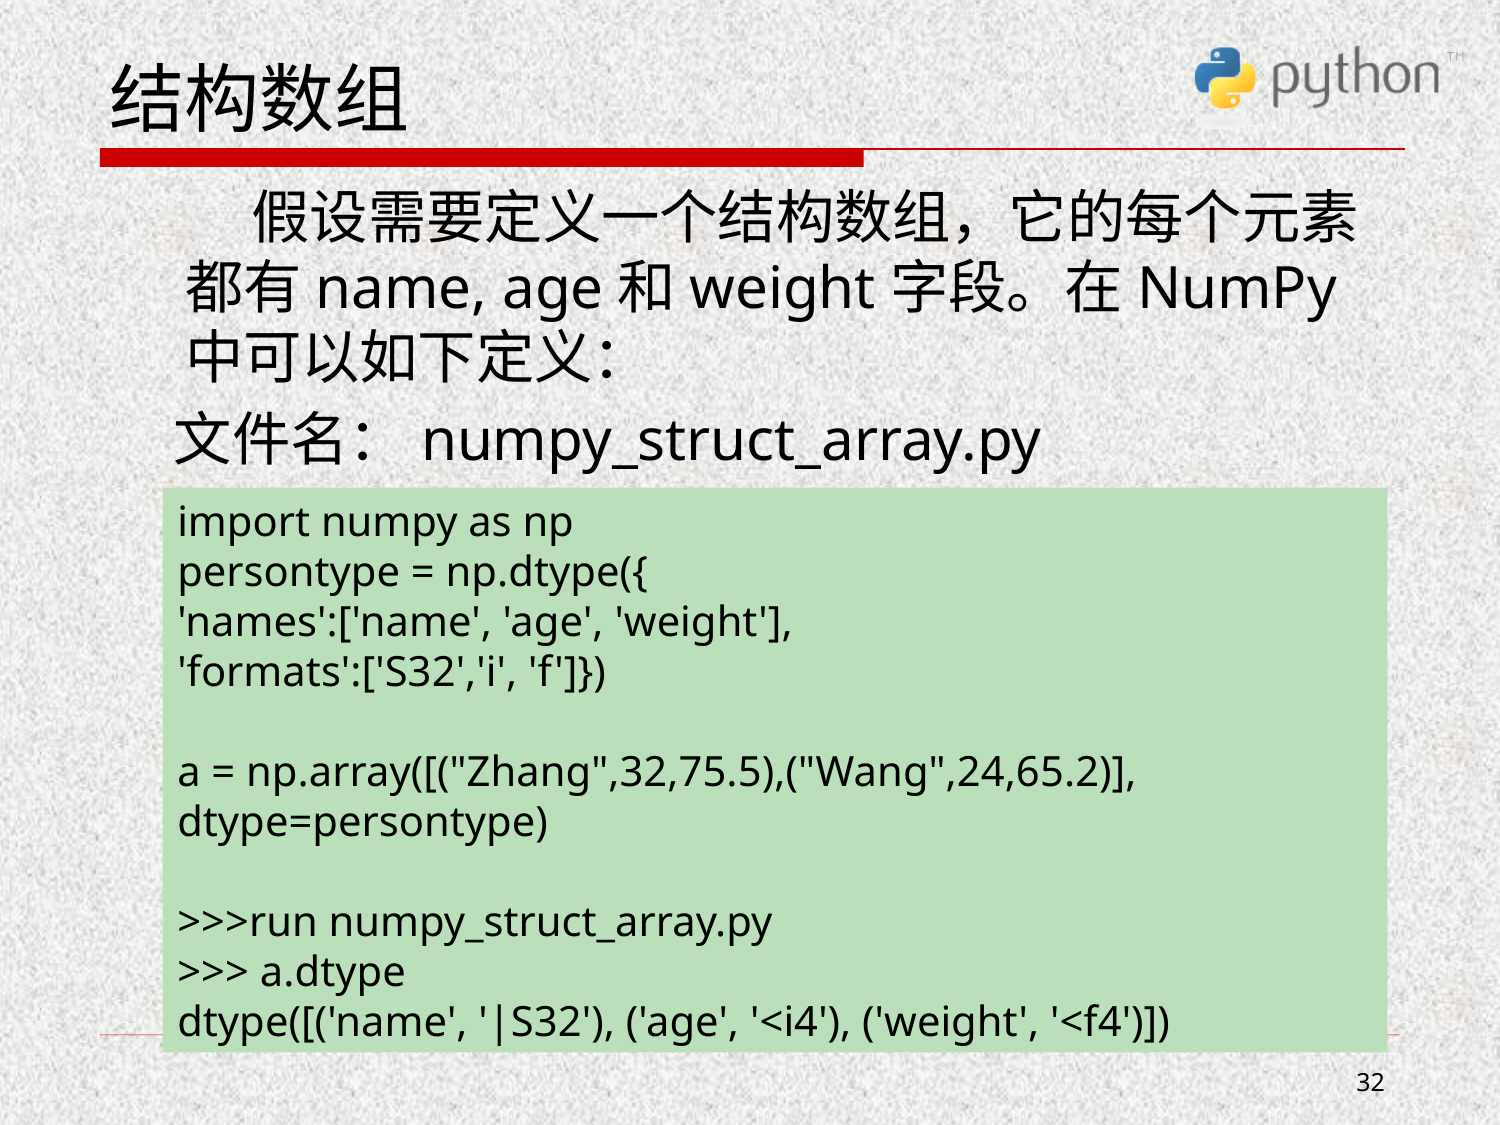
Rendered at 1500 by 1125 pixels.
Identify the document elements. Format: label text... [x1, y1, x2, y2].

list 假设需要定义一个结构数组，它的每个元素都有name, age和weight字段。在NumPy中可以如下定义： 文件名：numpy_struct_array.py [92, 172, 1406, 1075]
title 结构数组 [94, 50, 1407, 149]
picture [0, 0, 1500, 1125]
slide_number 32 [1074, 1058, 1401, 1103]
text_box import numpy as np persontype = np.dtype({ 'names':['name', 'age', 'weight'], 'formats':['S32','i', 'f']}) a = np.array([("Zhang",32,75.5),("Wang",24,65.2)], dtype=persontype) >>>run numpy_struct_array.py >>> a.dtype dtype([('name', '|S32'), ('age', '<i4'), ('weight', '<f4')]) [162, 487, 1388, 1053]
